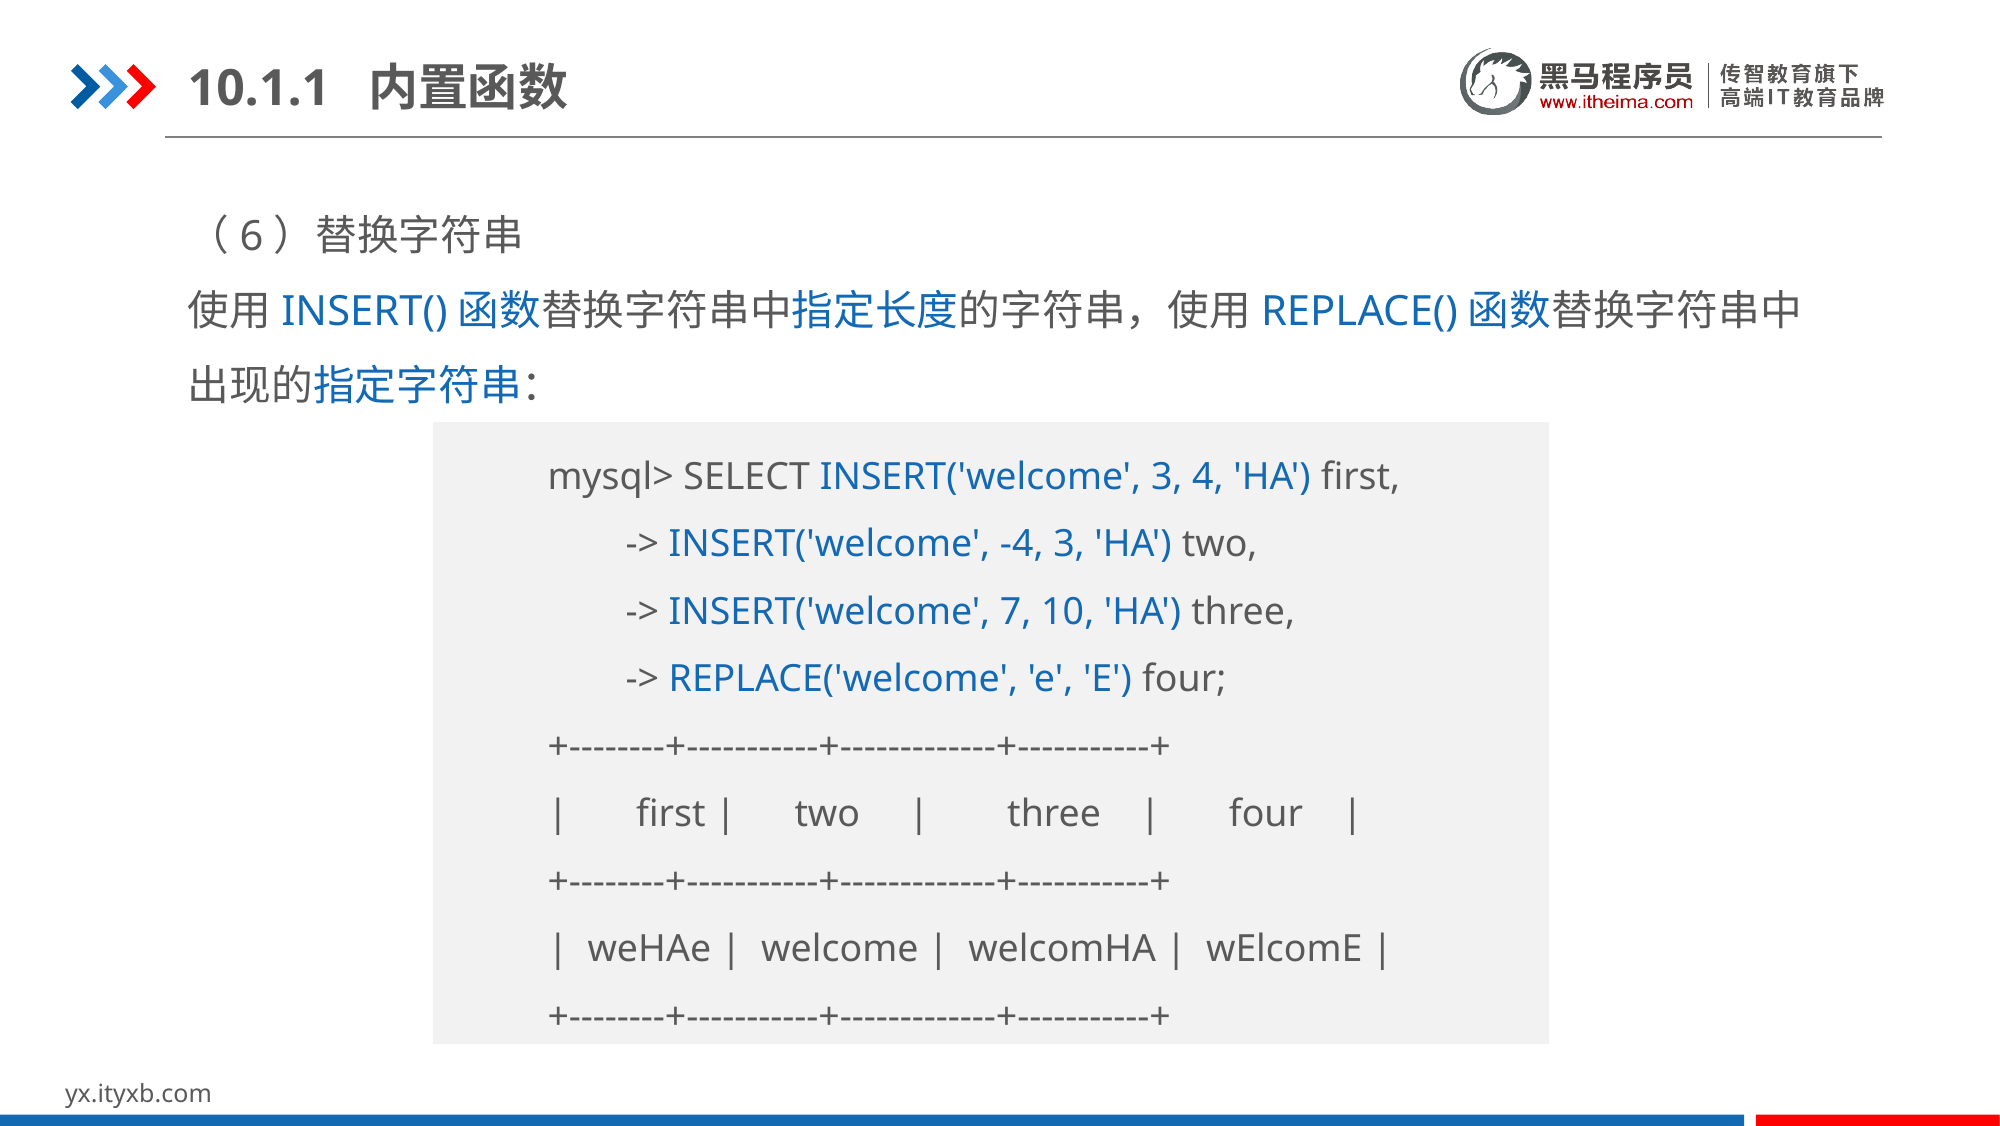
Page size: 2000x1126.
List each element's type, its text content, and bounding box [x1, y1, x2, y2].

text_box 10.1.1 内置函数 [187, 43, 827, 127]
picture [1460, 48, 1887, 115]
text_box （6）替换字符串 使用INSERT()函数替换字符串中指定长度的字符串，使用REPLACE()函数替换字符串中出现的指定字符串： [173, 176, 1839, 417]
text_box mysql> SELECT INSERT('welcome', 3, 4, 'HA') first, -> INSERT('welcome', -4, 3, 'HA') two, -> INSERT('welcome', 7, 10, 'HA') three, -> REPLACE('welcome', 'e', 'E') four; +--------+-----------+-------------+-----------+ | first | two | three | four | +--------+-----------+-------------+-----------+ | weHAe | welcome | welcomHA | wElcomE | +--------+-----------+-------------+-----------+ [432, 422, 1550, 1045]
